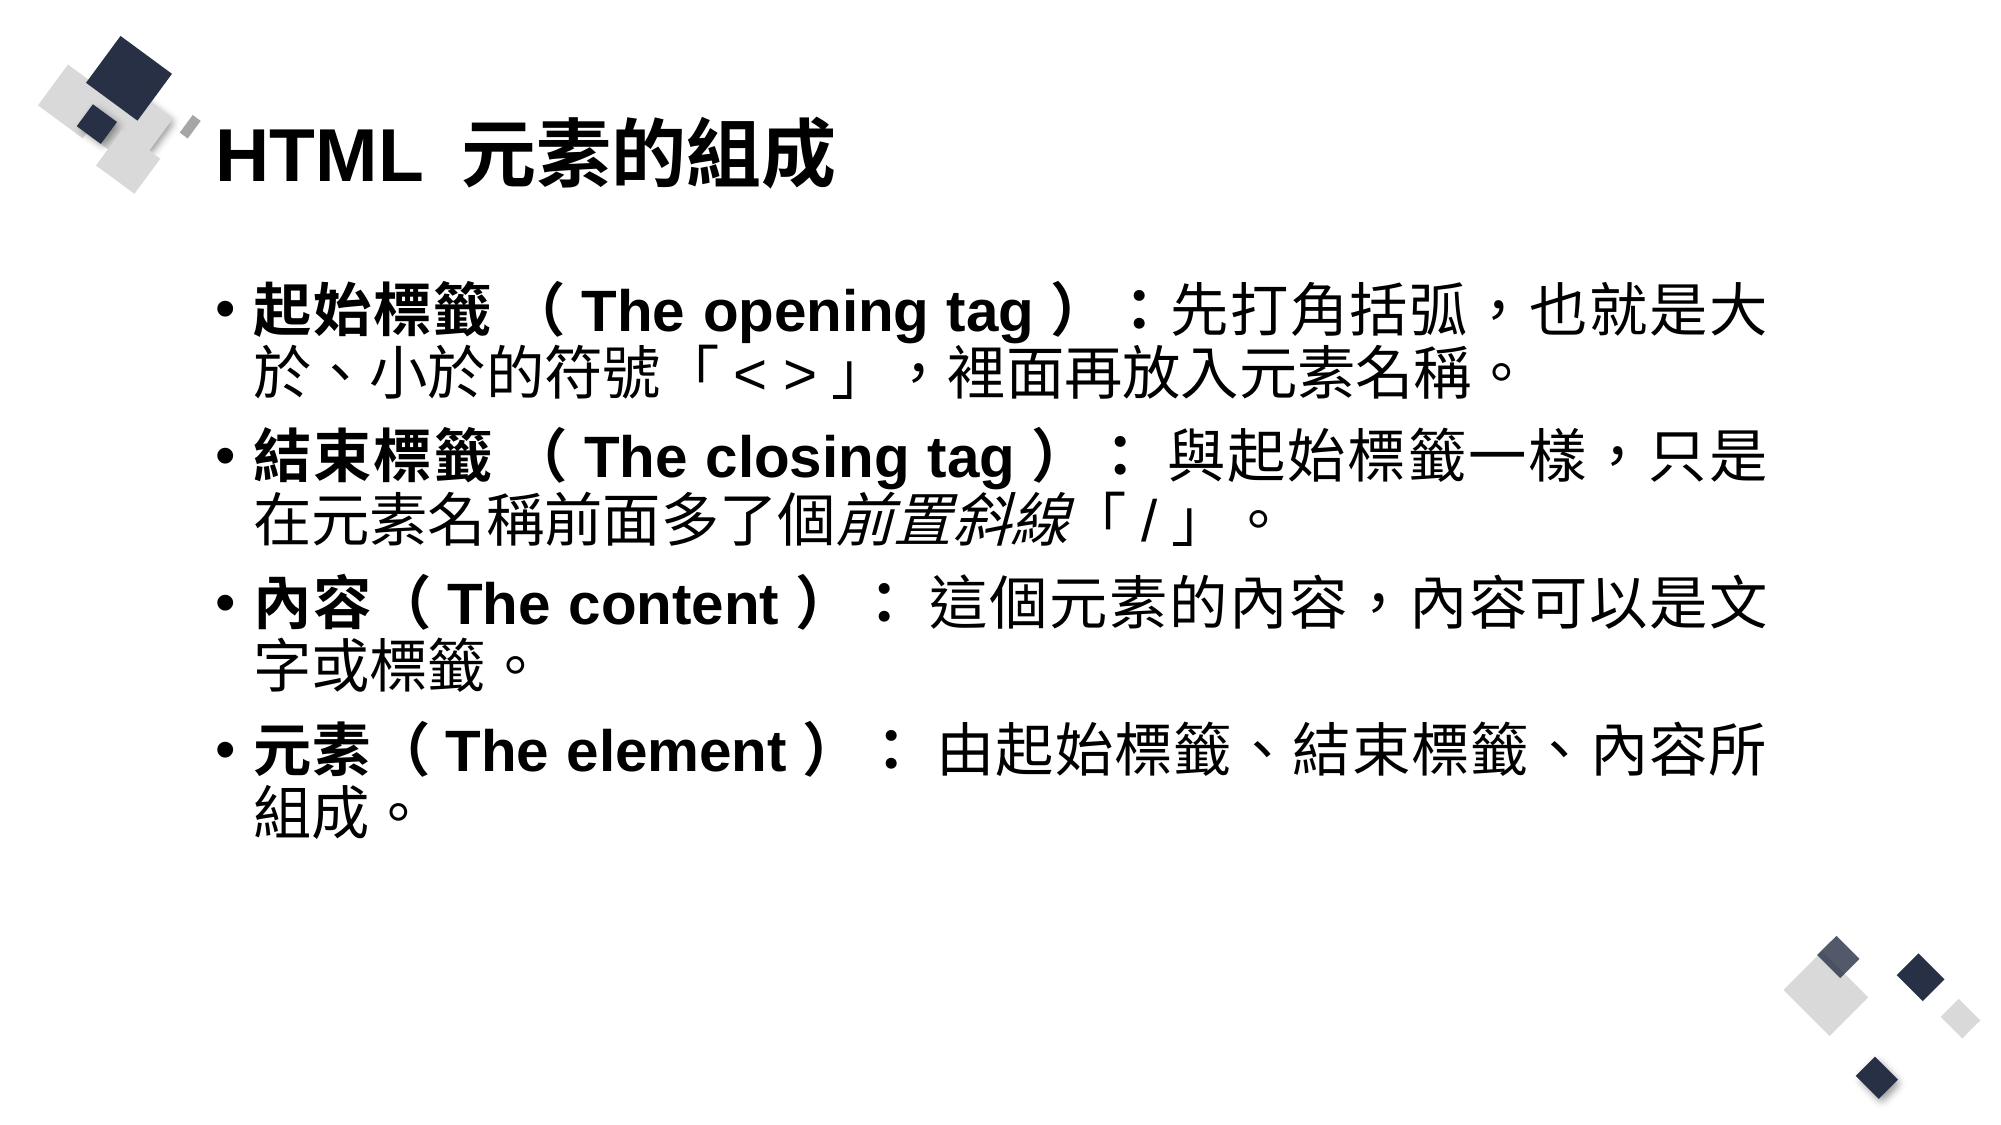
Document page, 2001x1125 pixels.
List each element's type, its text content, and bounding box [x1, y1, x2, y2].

title HTML 元素的組成 [200, 59, 1783, 255]
list 起始標籤 （The opening tag）：先打角括弧，也就是大於、小於的符號「< >」，裡面再放入元素名稱。 結束標籤 （The closing tag）： 與起始標籤一樣，只是在元素名稱前面多了個前置斜線「/」。 內容（The content）： 這個元素的內容，內容可以是文字或標籤。 元素（The element）： 由起始標籤、結束標籤、內容所組成。 [200, 273, 1783, 1014]
